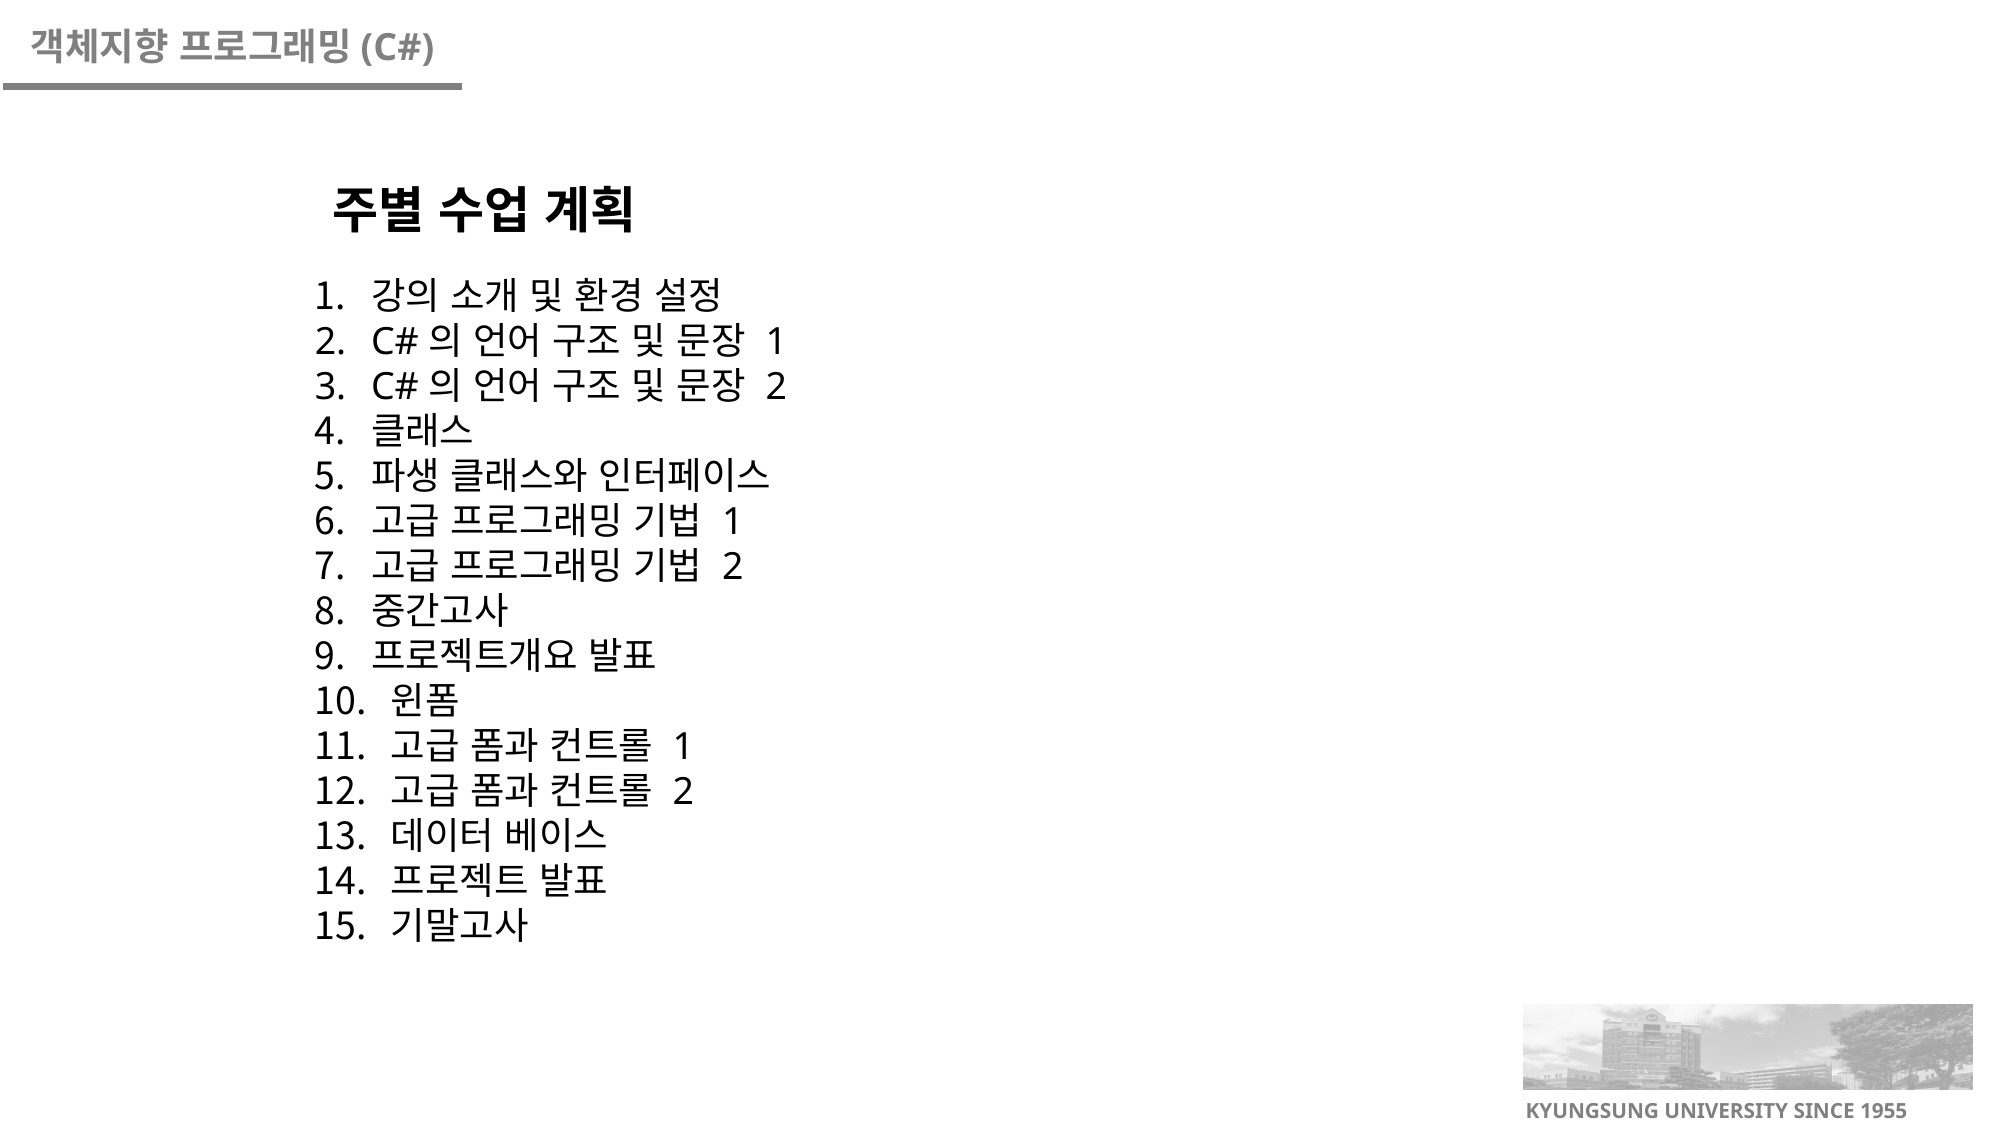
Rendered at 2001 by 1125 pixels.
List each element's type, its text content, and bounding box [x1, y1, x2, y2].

text_box 주별 수업 계획 [317, 171, 652, 247]
text_box 강의 소개 및 환경 설정 C#의 언어 구조 및 문장 1 C#의 언어 구조 및 문장 2 클래스 파생 클래스와 인터페이스 고급 프로그래밍 기법 1 고급 프로그래밍 기법 2 중간고사 프로젝트개요 발표 윈폼 고급 폼과 컨트롤 1 고급 폼과 컨트롤 2 데이터 베이스 프로젝트 발표 기말고사 [300, 264, 1300, 955]
